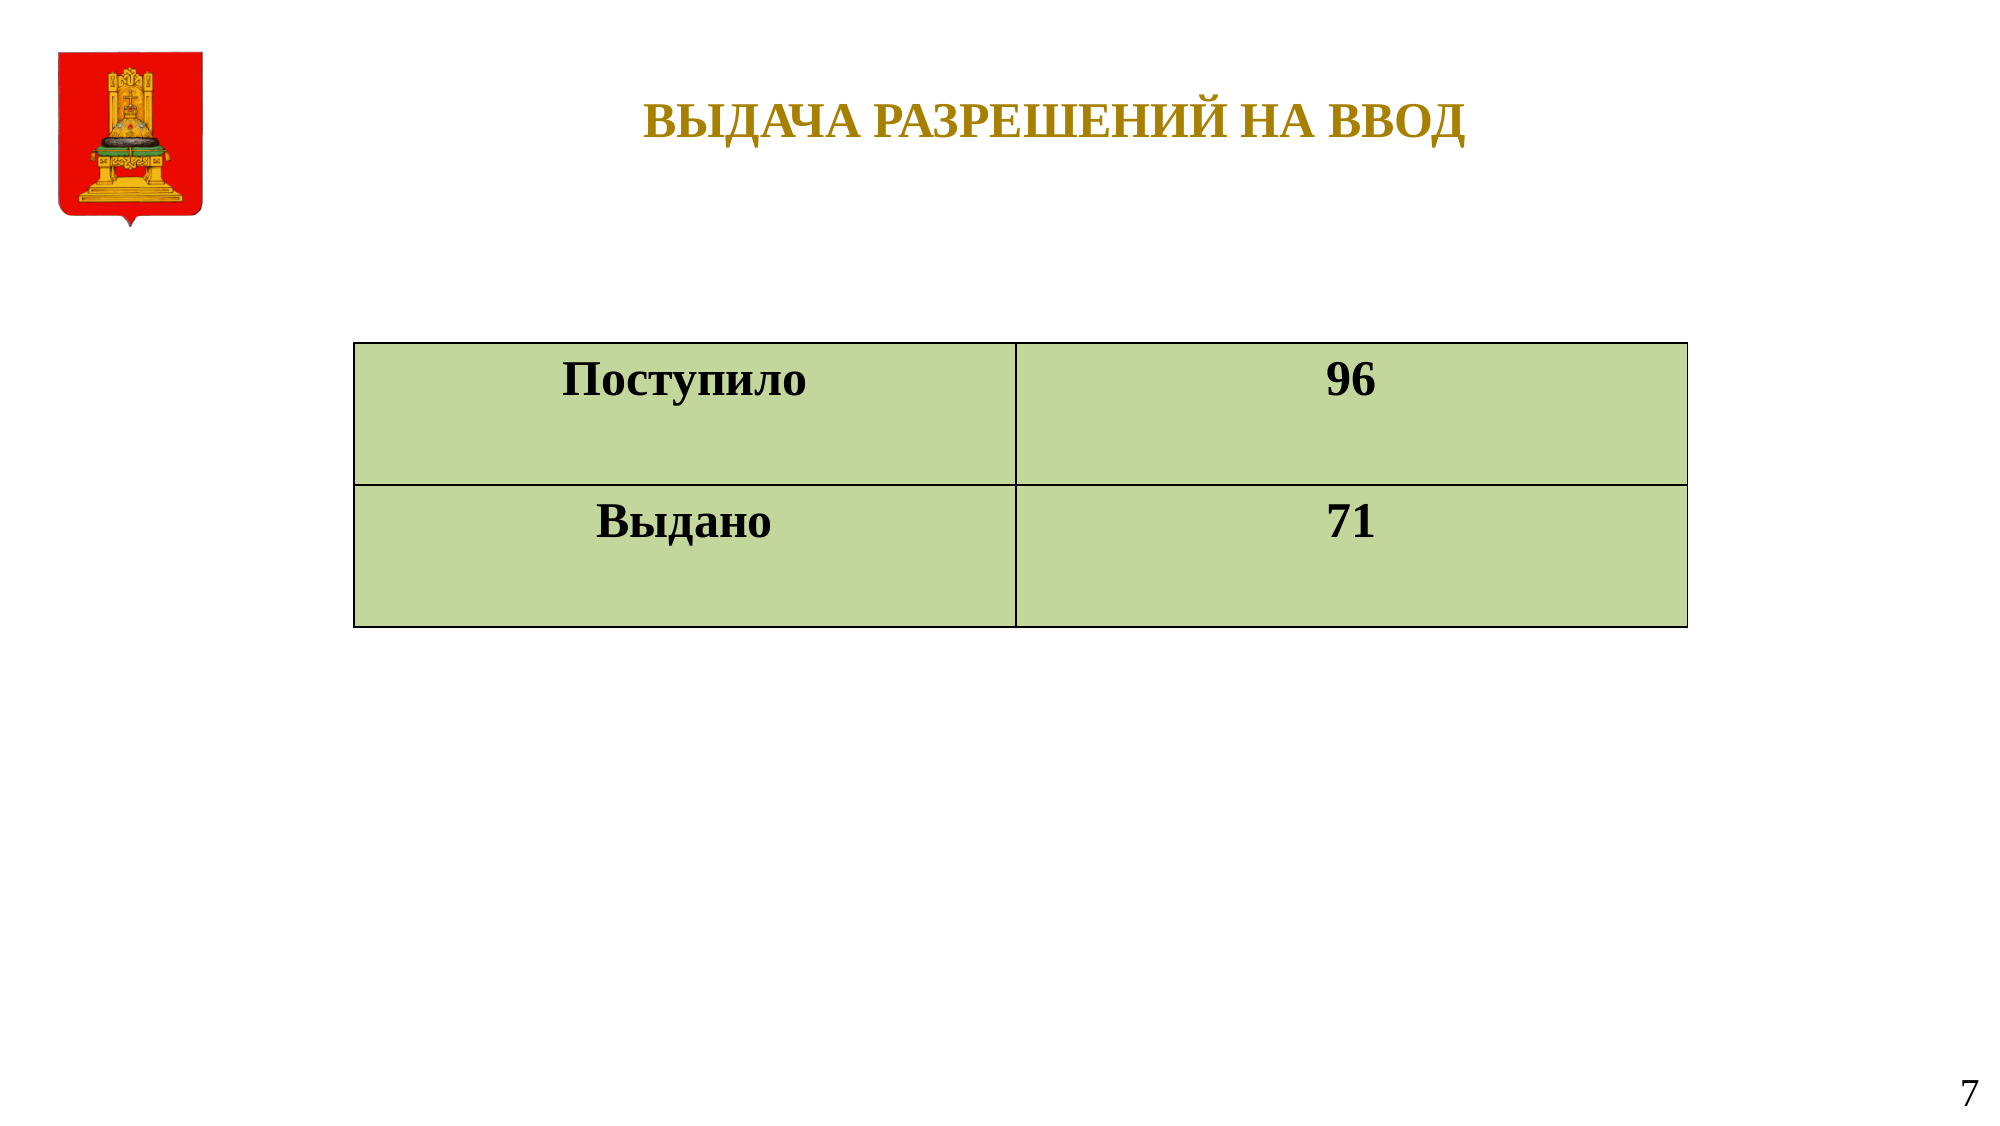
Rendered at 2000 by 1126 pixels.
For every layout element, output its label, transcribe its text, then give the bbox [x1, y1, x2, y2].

table_header Поступило [355, 344, 1015, 484]
table_header 96 [1017, 344, 1687, 484]
table_cell Выдано [355, 486, 1015, 626]
table_cell 71 [1017, 486, 1687, 626]
text_box ВЫДАЧА РАЗРЕШЕНИЙ НА ВВОД [213, 42, 1913, 193]
picture [54, 42, 213, 237]
text_box 7 [1533, 1060, 2000, 1121]
